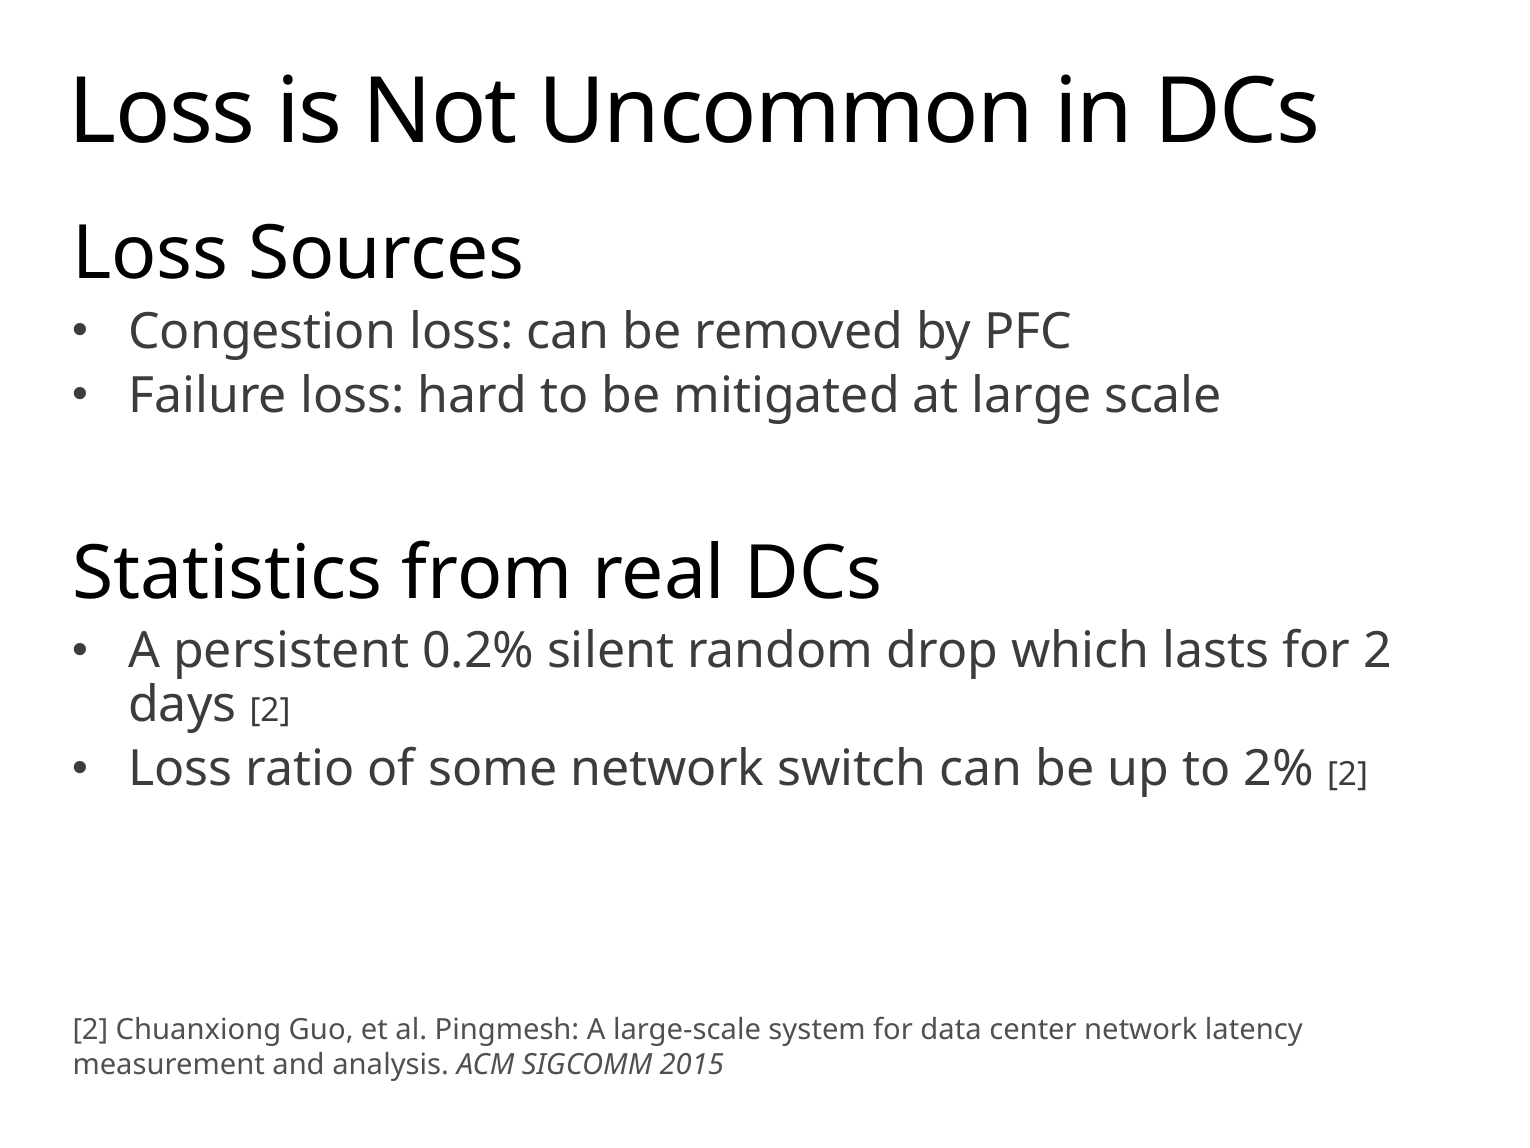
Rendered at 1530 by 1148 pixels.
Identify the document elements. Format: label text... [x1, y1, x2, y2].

list Loss Sources Congestion loss: can be removed by PFC Failure loss: hard to be mitigated at large scale Statistics from real DCs A persistent 0.2% silent random drop which lasts for 2 days [2] Loss ratio of some network switch can be up to 2% [2] [45, 199, 1485, 778]
text_box [2] Chuanxiong Guo, et al. Pingmesh: A large-scale system for data center network latency measurement and analysis. ACM SIGCOMM 2015 [42, 986, 1488, 1104]
title Loss is Not Uncommon in DCs [45, 48, 1485, 199]
